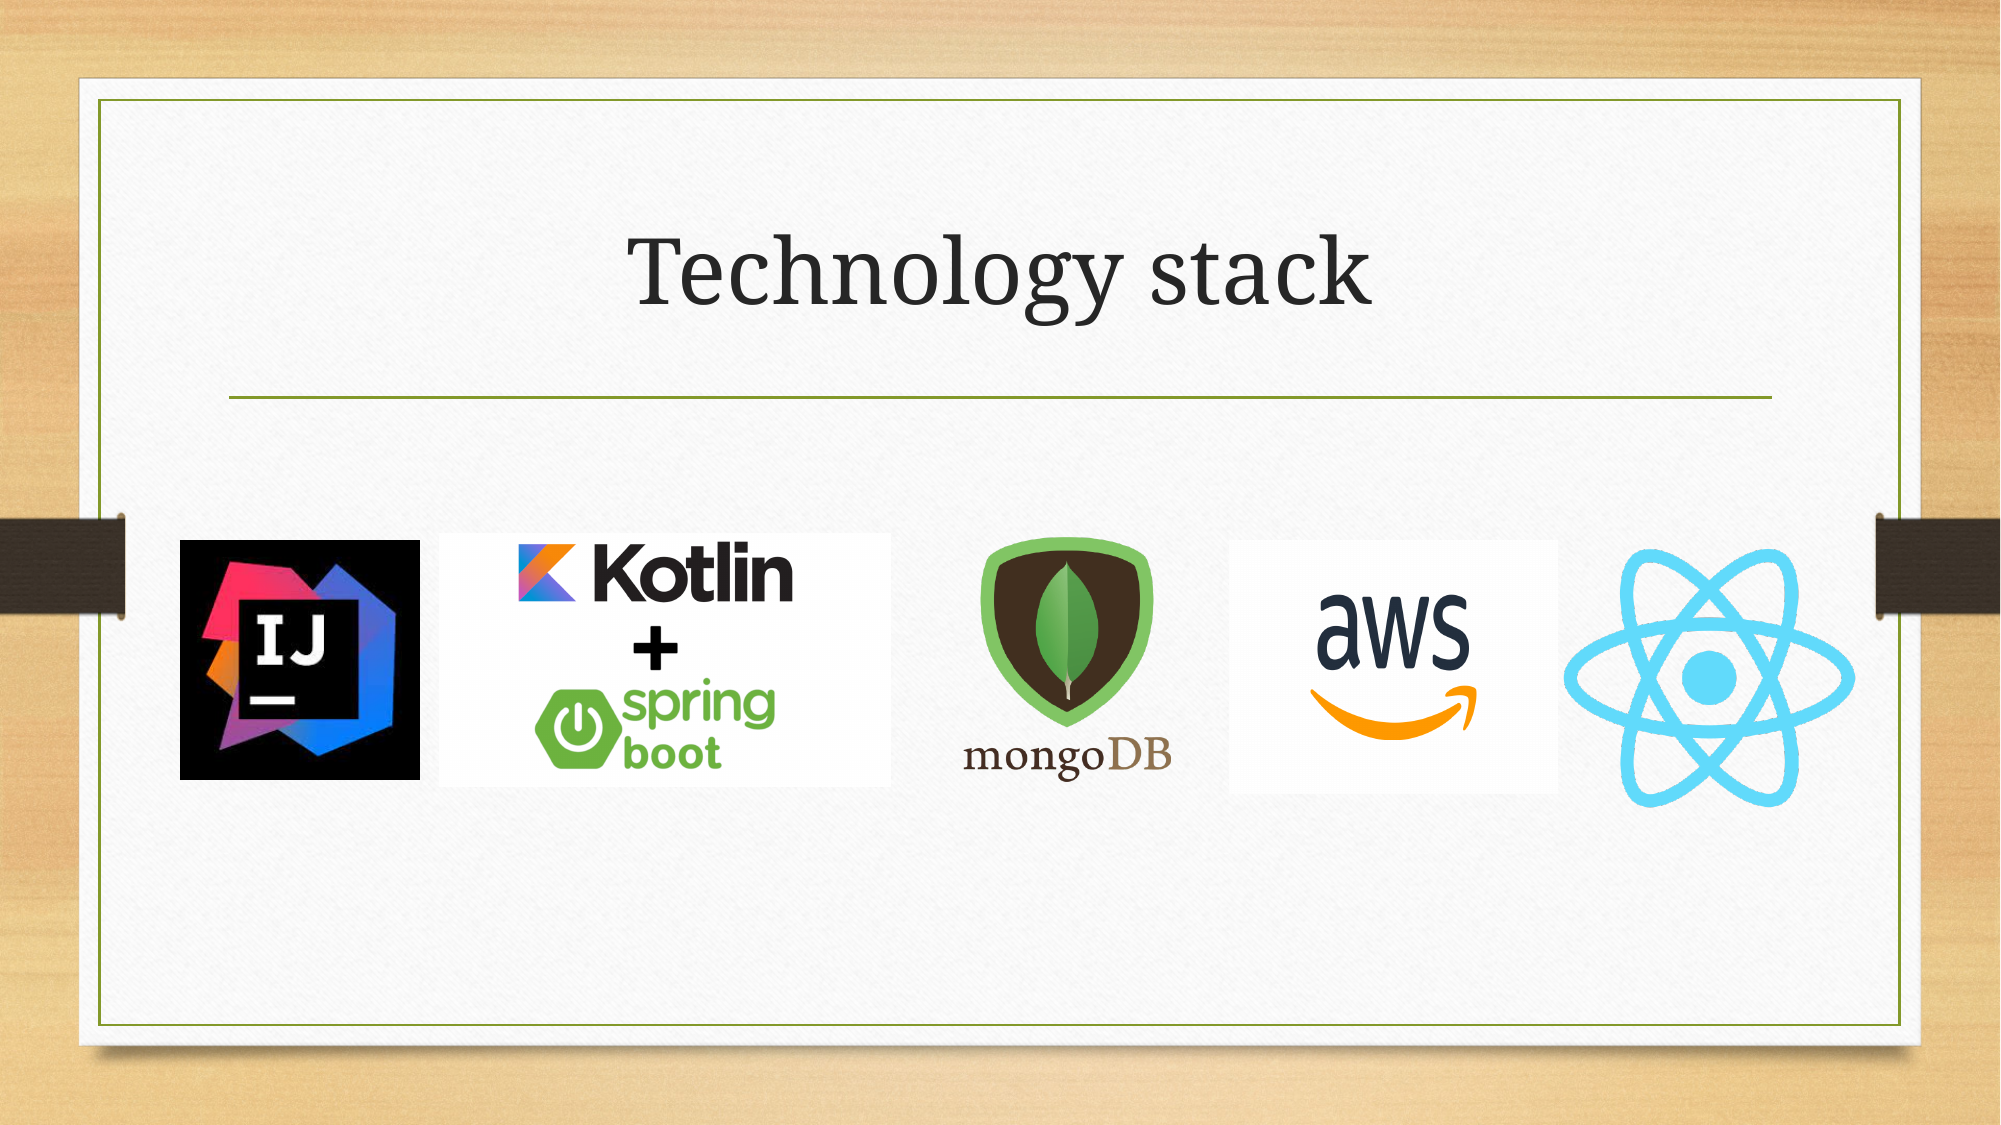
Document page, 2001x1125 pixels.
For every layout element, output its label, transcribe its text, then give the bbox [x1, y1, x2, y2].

title Technology stack [212, 161, 1788, 375]
picture [0, 0, 2001, 1125]
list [180, 540, 421, 781]
